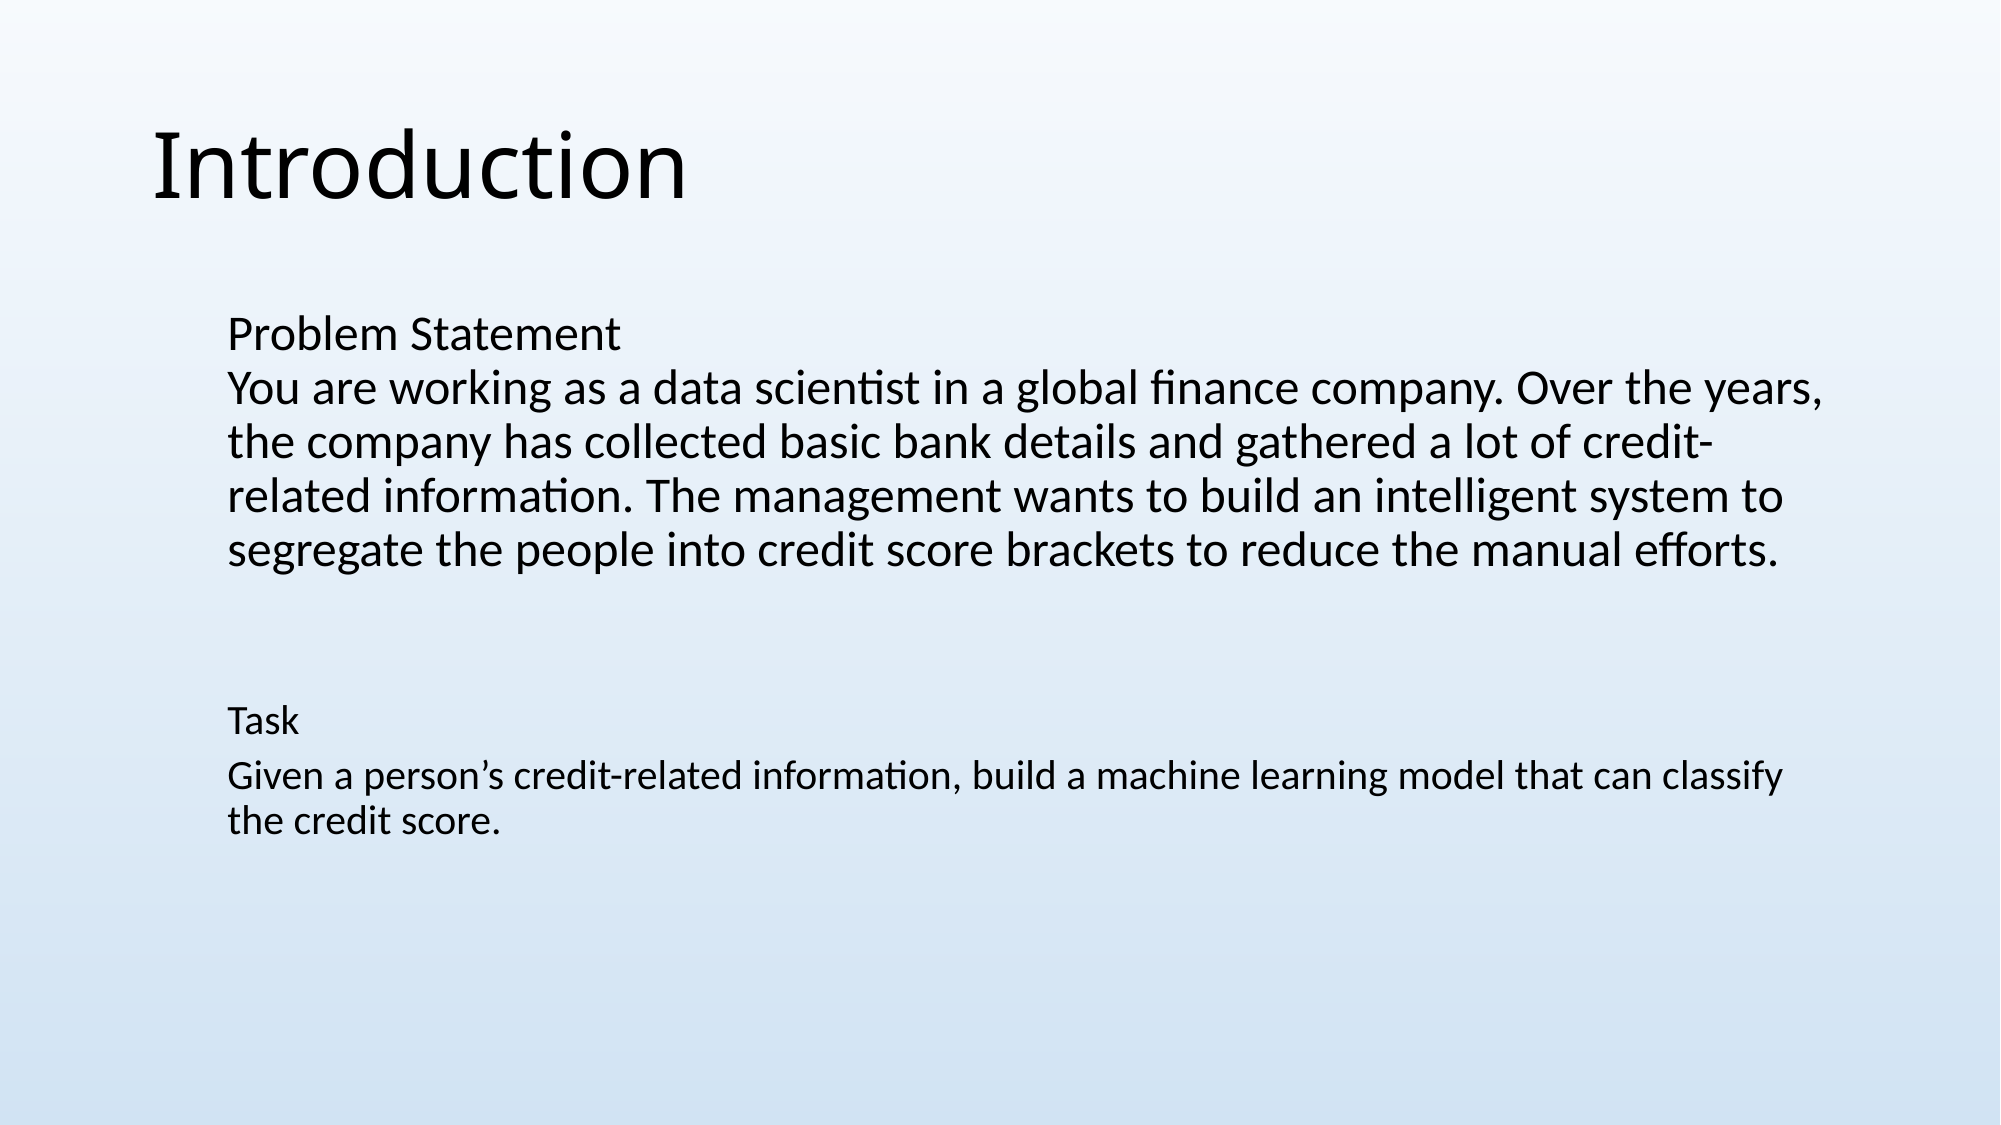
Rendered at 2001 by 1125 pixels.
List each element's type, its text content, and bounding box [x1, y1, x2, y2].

list Problem Statement You are working as a data scientist in a global finance company. Over the years, the company has collected basic bank details and gathered a lot of credit-related information. The management wants to build an intelligent system to segregate the people into credit score brackets to reduce the manual efforts. Task Given a person’s credit-related information, build a machine learning model that can classify the credit score. [137, 299, 1863, 1014]
title Introduction [137, 59, 1863, 278]
